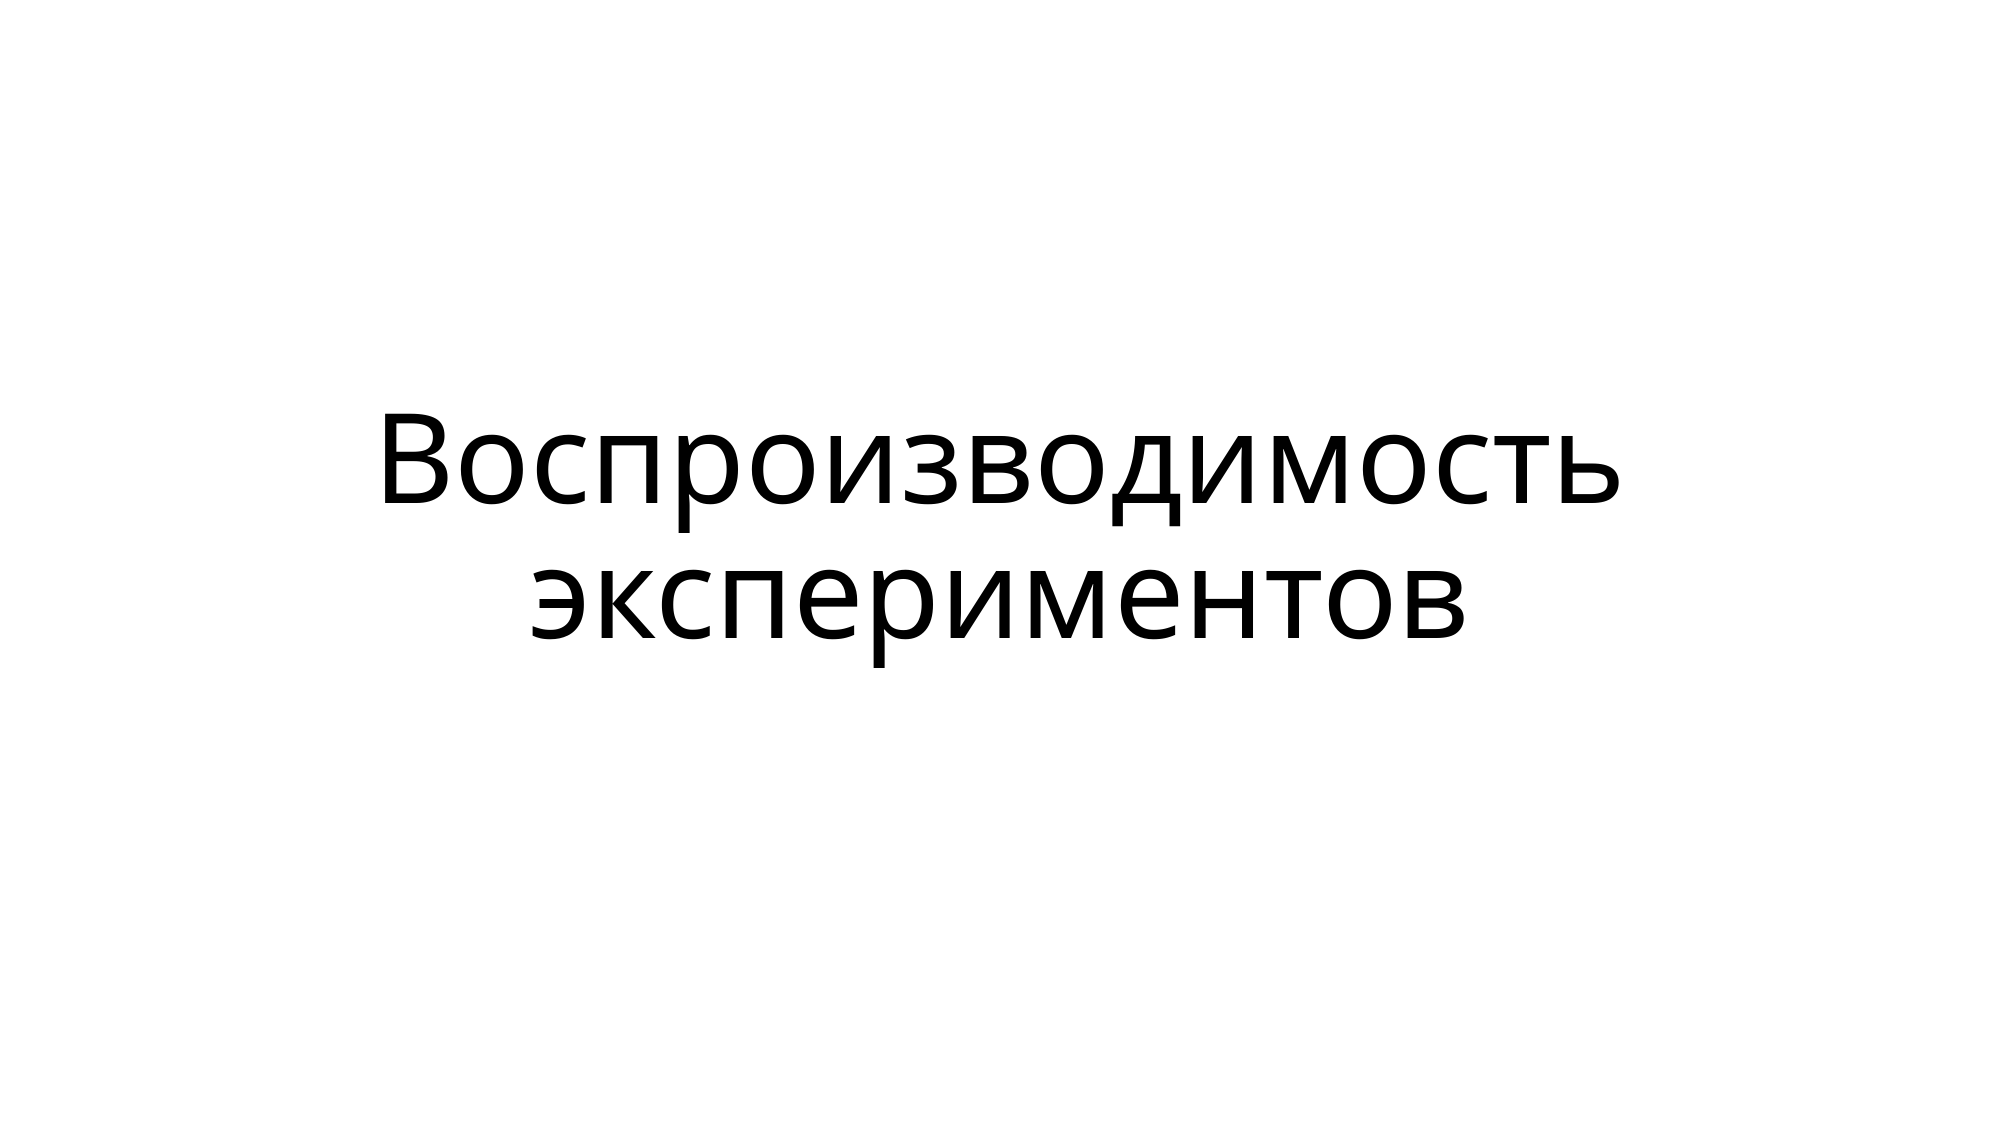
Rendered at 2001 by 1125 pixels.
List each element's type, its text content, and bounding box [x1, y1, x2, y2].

title Воспроизводимость экспериментов [249, 281, 1750, 673]
